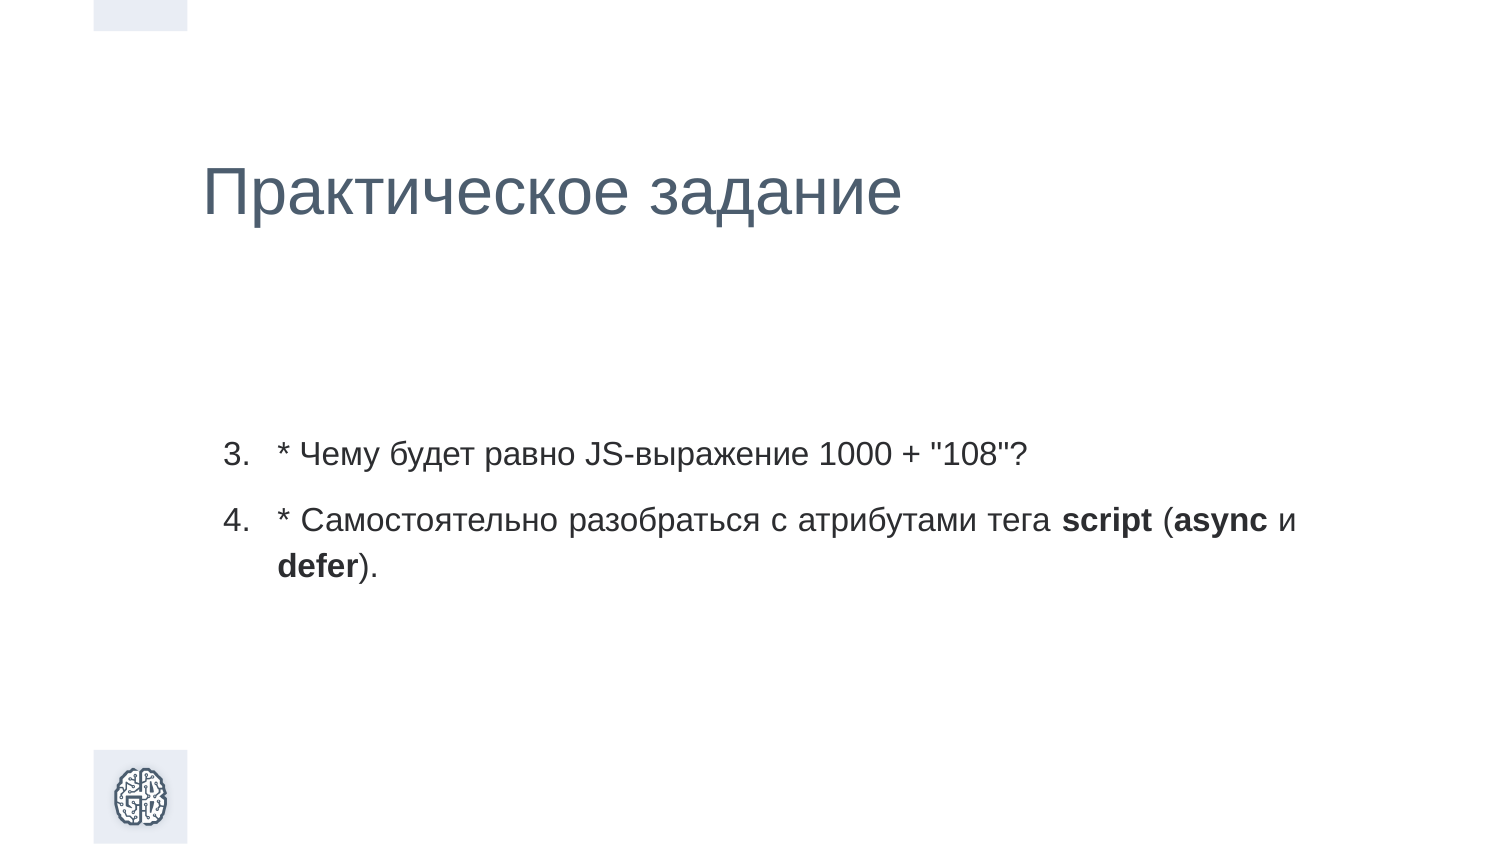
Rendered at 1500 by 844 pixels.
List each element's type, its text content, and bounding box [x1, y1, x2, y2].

text_box * Чему будет равно JS-выражение 1000 + "108"? * Самостоятельно разобраться с атрибутами тега script (async и defer). [187, 269, 1312, 741]
text_box Практическое задание [187, 93, 1312, 269]
picture [106, 760, 175, 834]
